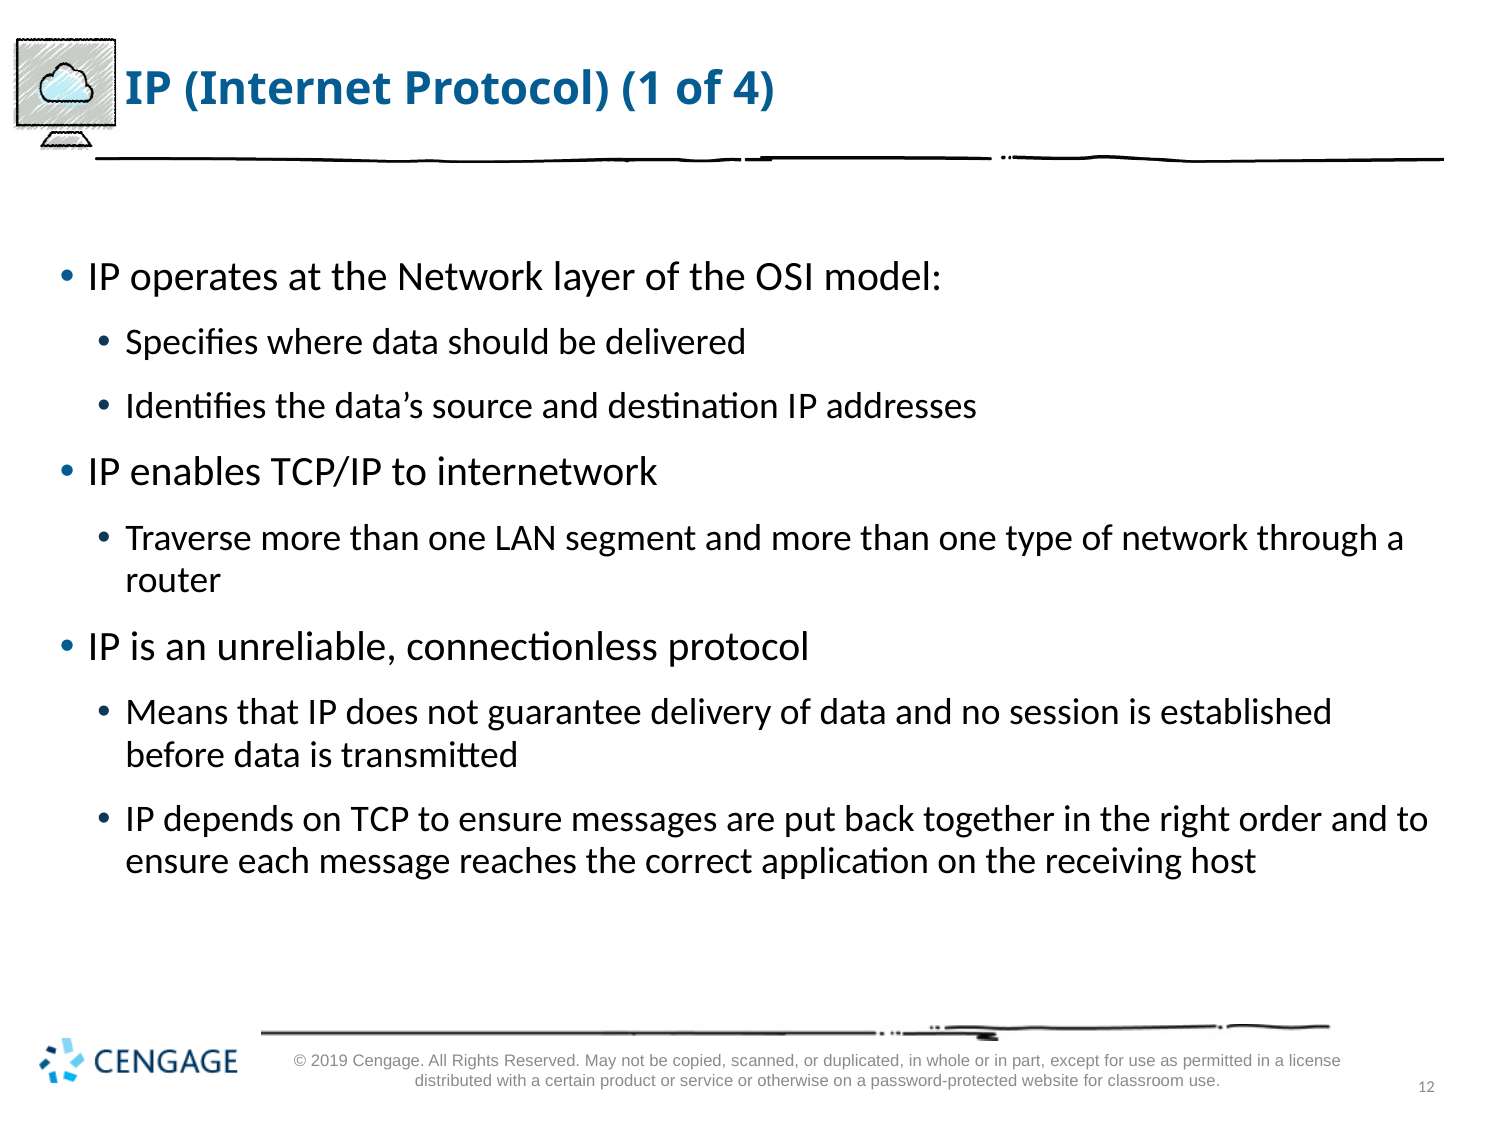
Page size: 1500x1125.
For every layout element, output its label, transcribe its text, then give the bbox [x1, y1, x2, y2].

picture [13, 36, 117, 151]
footer © 2019 Cengage. All Rights Reserved. May not be copied, scanned, or duplicated, in whole or in part, except for use as permitted in a license distributed with a certain product or service or otherwise on a password-protected website for classroom use. [262, 1050, 1375, 1091]
picture [95, 155, 1444, 163]
picture [19, 1024, 250, 1096]
picture [261, 1024, 1331, 1041]
list I P operates at the Network layer of the O S I model: Specifies where data should be delivered Identifies the data’s source and destination I P addresses I P enables T C P/I P to internetwork Traverse more than one LAN segment and more than one type of network through a router I P is an unreliable, connectionless protocol Means that I P does not guarantee delivery of data and no session is established before data is transmitted I P depends on T C P to ensure messages are put back together in the right order and to ensure each message reaches the correct application on the receiving host [59, 252, 1441, 889]
title I P (Internet Protocol) (1 of 4) [125, 66, 1442, 116]
